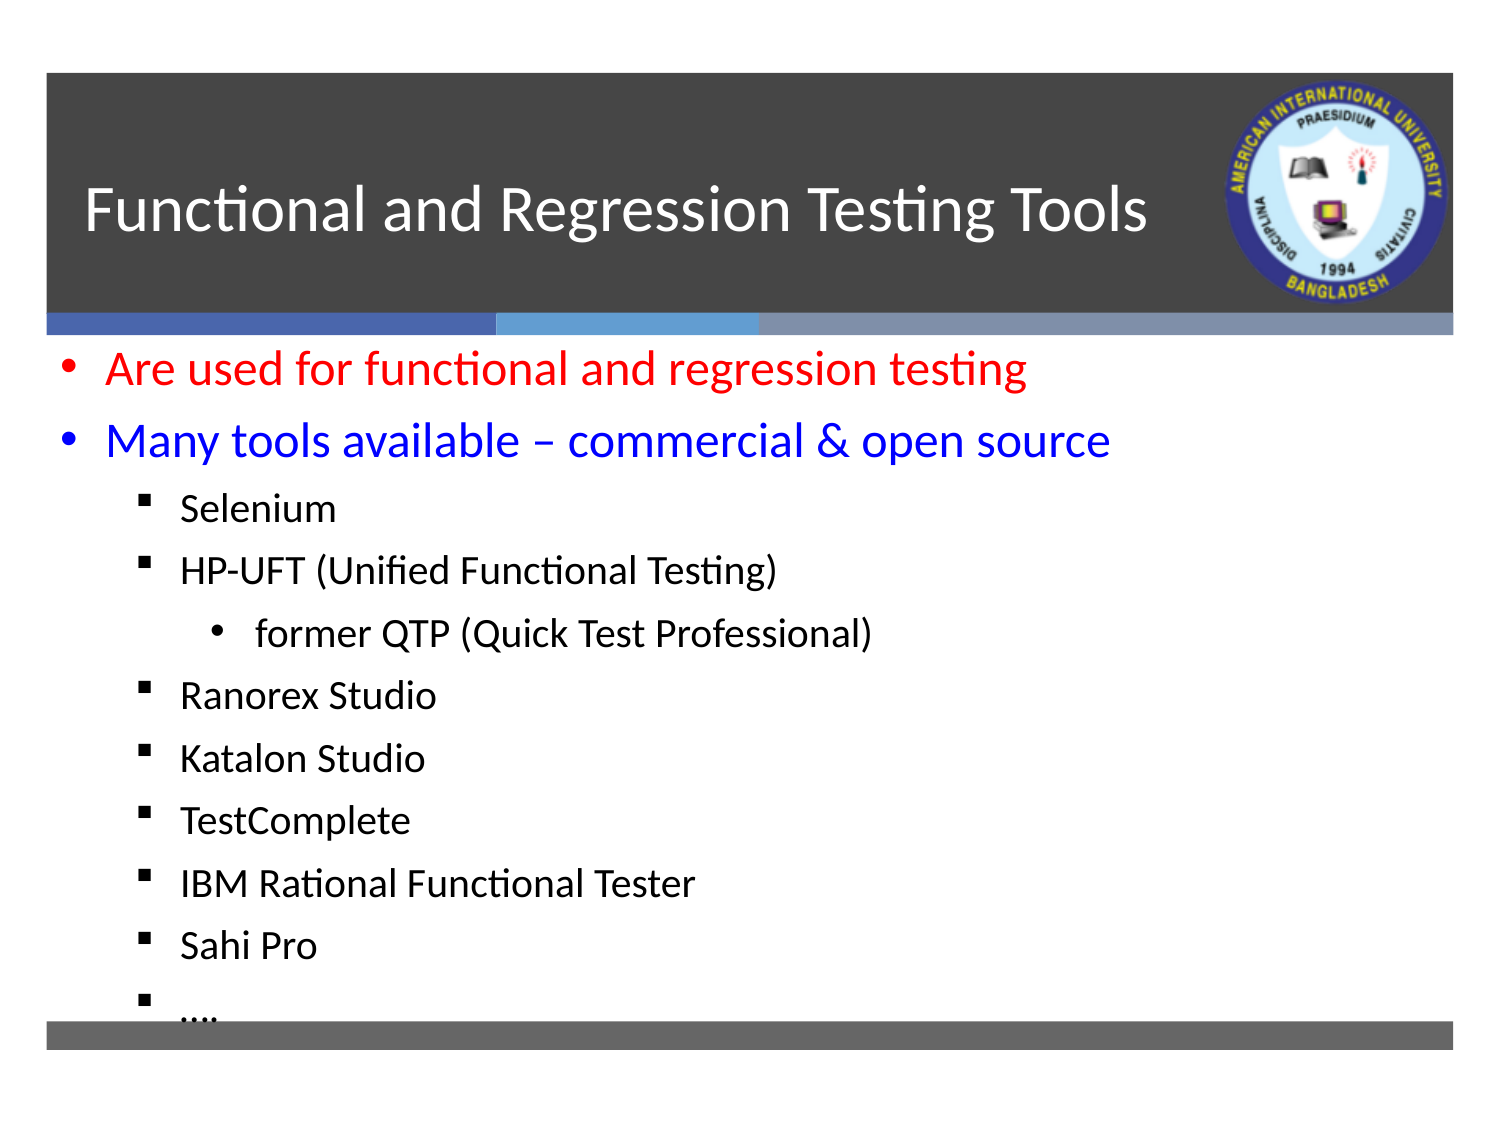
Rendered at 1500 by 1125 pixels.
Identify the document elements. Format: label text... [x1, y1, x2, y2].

picture [1220, 75, 1454, 310]
title Functional and Regression Testing Tools [69, 73, 1351, 253]
text_box Are used for functional and regression testing Many tools available – commercial & open source Selenium HP-UFT (Unified Functional Testing) former QTP (Quick Test Professional) Ranorex Studio Katalon Studio TestComplete IBM Rational Functional Tester Sahi Pro …. [45, 327, 1455, 1038]
